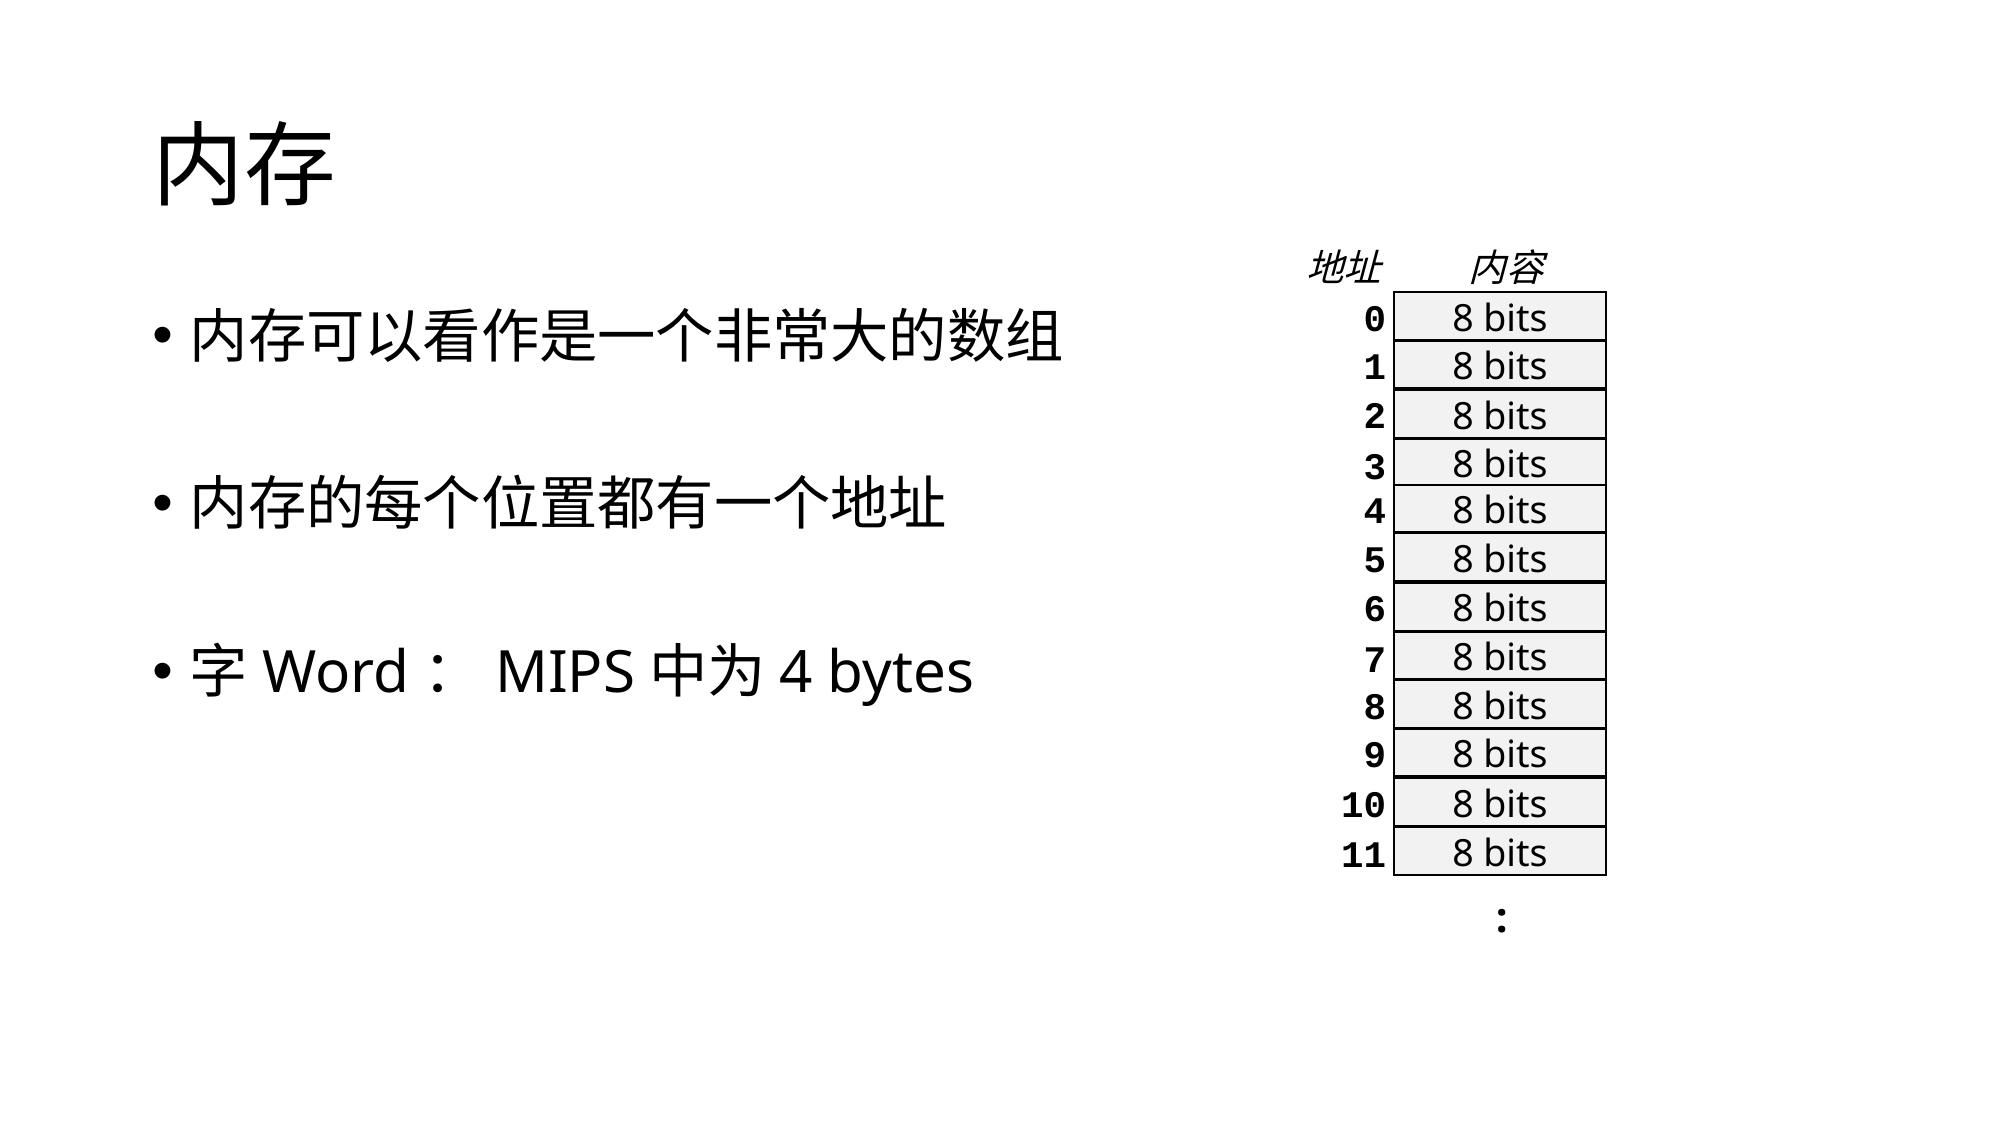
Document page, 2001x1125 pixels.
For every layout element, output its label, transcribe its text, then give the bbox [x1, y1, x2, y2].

list 内存可以看作是一个非常大的数组 内存的每个位置都有一个地址 字Word：MIPS中为4 bytes [137, 299, 1863, 1014]
title 内存 [137, 59, 1863, 278]
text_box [1260, 242, 1607, 943]
